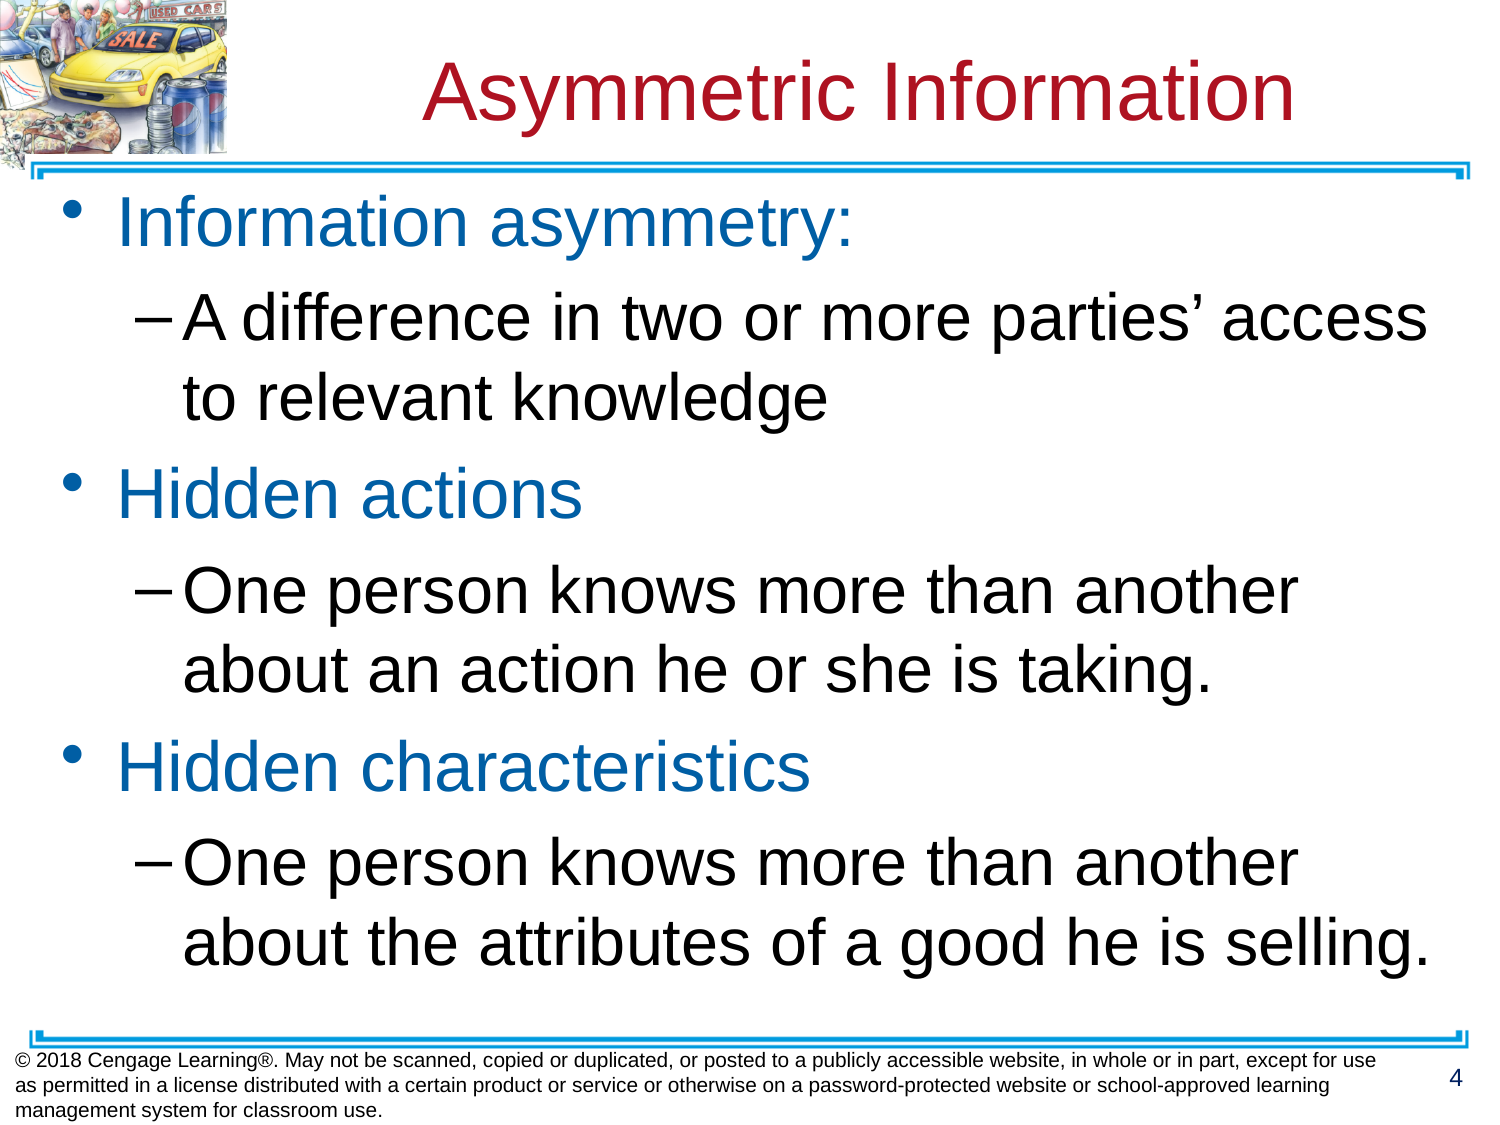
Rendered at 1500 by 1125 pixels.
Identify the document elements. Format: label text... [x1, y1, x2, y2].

footer © 2018 Cengage Learning®. May not be scanned, copied or duplicated, or posted to a publicly accessible website, in whole or in part, except for use as permitted in a license distributed with a certain product or service or otherwise on a password-protected website or school-approved learning management system for classroom use. [0, 1043, 1412, 1125]
list Information asymmetry: A difference in two or more parties’ access to relevant knowledge Hidden actions One person knows more than another about an action he or she is taking. Hidden characteristics One person knows more than another about the attributes of a good he is selling. [45, 168, 1455, 1055]
picture [25, 1024, 45, 1043]
picture [1455, 1024, 1475, 1053]
picture [0, 0, 1475, 186]
title Asymmetric Information [219, 16, 1500, 158]
slide_number 4 [1412, 1052, 1500, 1117]
